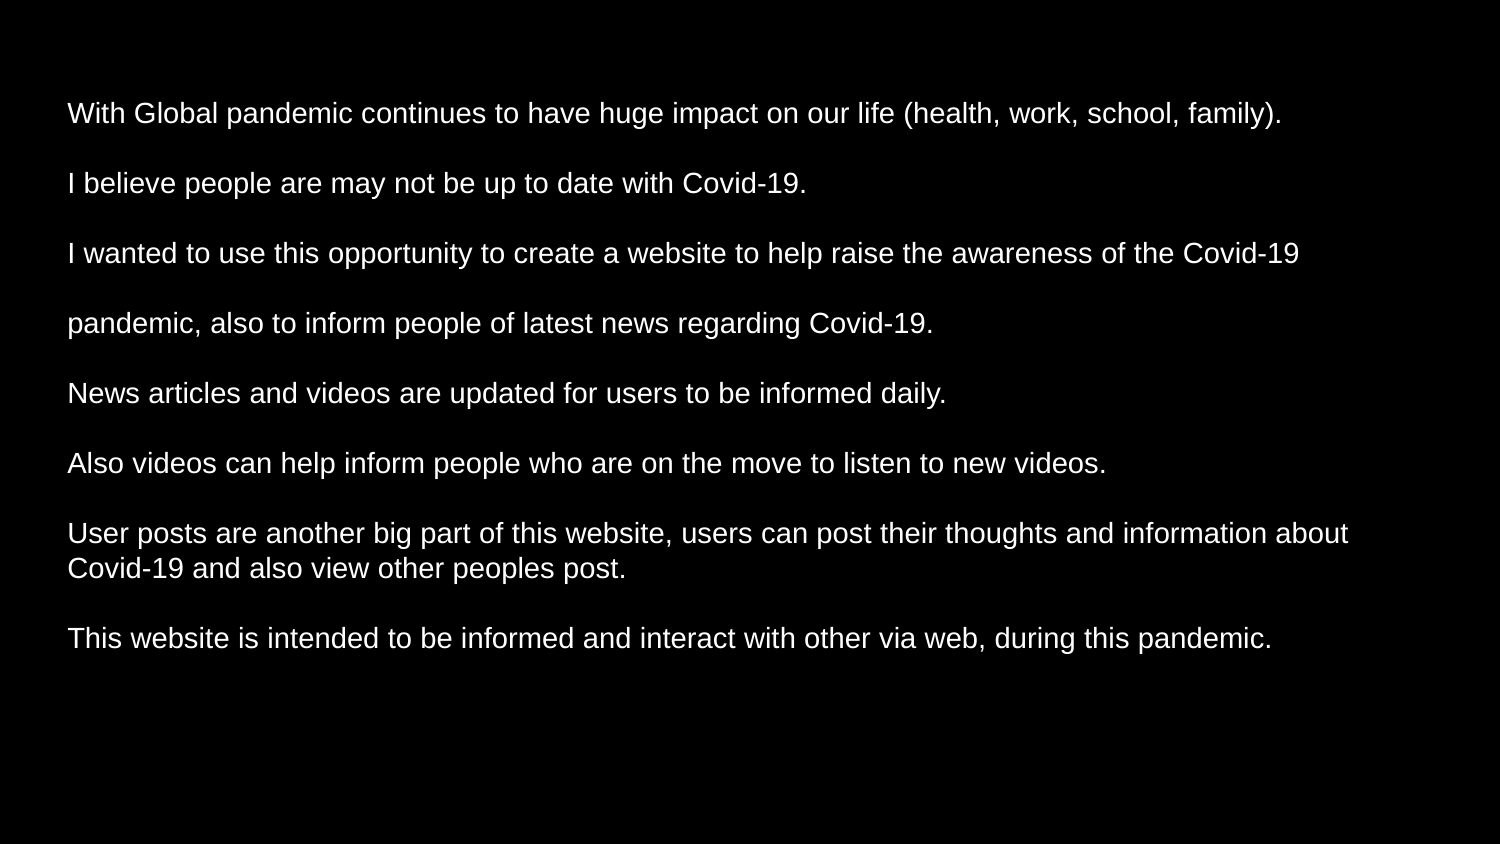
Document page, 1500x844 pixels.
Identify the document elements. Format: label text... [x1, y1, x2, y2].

text_box With Global pandemic continues to have huge impact on our life (health, work, school, family). I believe people are may not be up to date with Covid-19. I wanted to use this opportunity to create a website to help raise the awareness of the Covid-19 pandemic, also to inform people of latest news regarding Covid-19. News articles and videos are updated for users to be informed daily. Also videos can help inform people who are on the move to listen to new videos. User posts are another big part of this website, users can post their thoughts and information about Covid-19 and also view other peoples post. This website is intended to be informed and interact with other via web, during this pandemic. [52, 44, 1446, 793]
